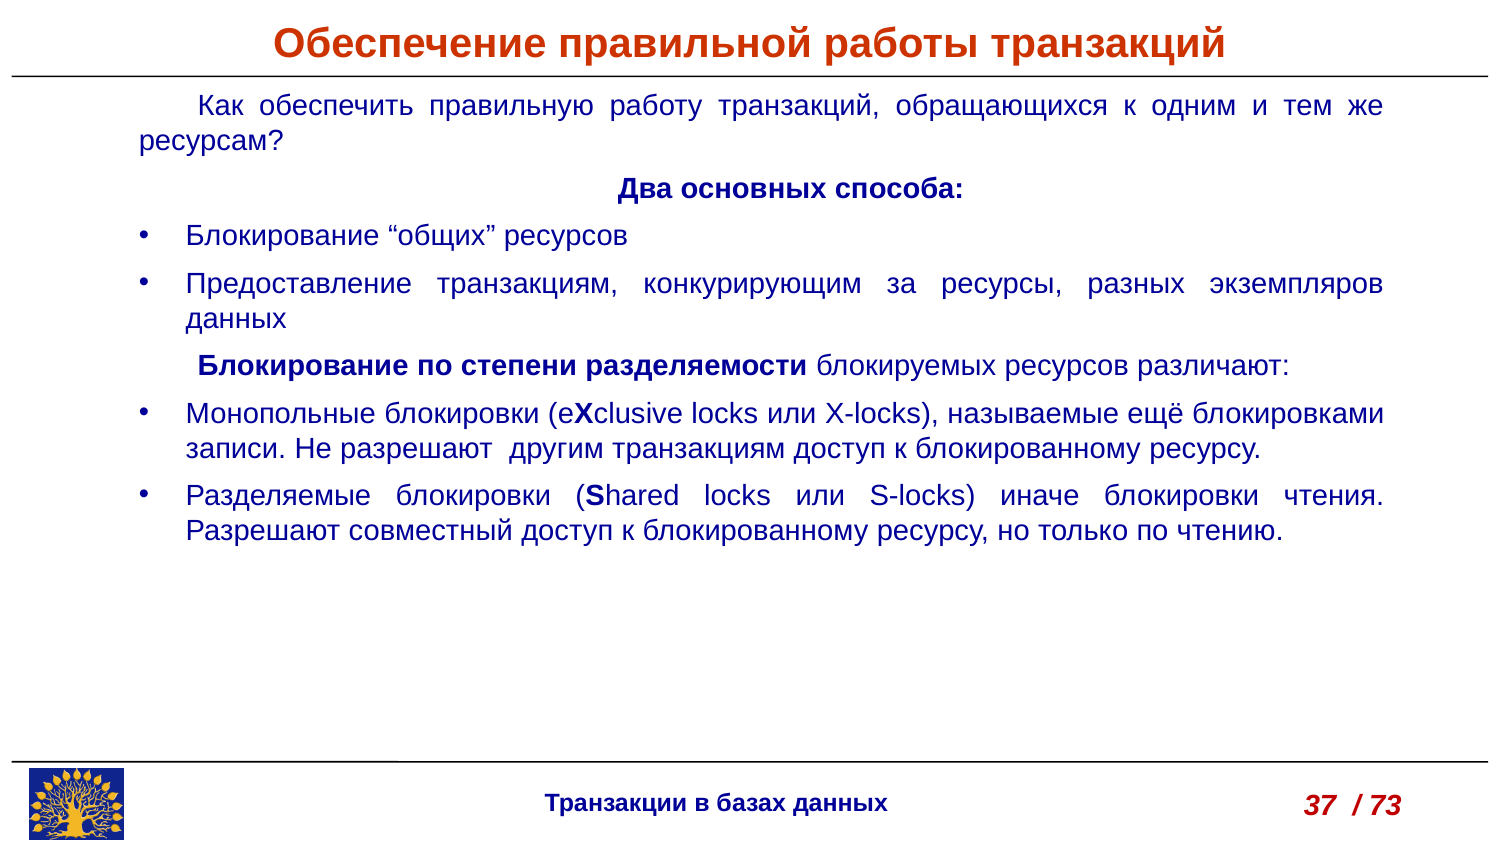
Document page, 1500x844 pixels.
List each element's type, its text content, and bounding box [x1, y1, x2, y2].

picture [29, 768, 124, 840]
text_box Как обеспечить правильную работу транзакций, обращающихся к одним и тем же ресурсам? Два основных способа: Блокирование “общих” ресурсов Предоставление транзакциям, конкурирующим за ресурсы, разных экземпляров данных Блокирование по степени разделяемости блокируемых ресурсов различают: Монопольные блокировки (eXclusive locks или X-locks), называемые ещё блокировками записи. Не разрешают другим транзакциям доступ к блокированному ресурсу. Разделяемые блокировки (Shared locks или S-locks) иначе блокировки чтения. Разрешают совместный доступ к блокированному ресурсу, но только по чтению. [123, 79, 1400, 554]
text_box Обеспечение правильной работы транзакций [0, 8, 1500, 76]
